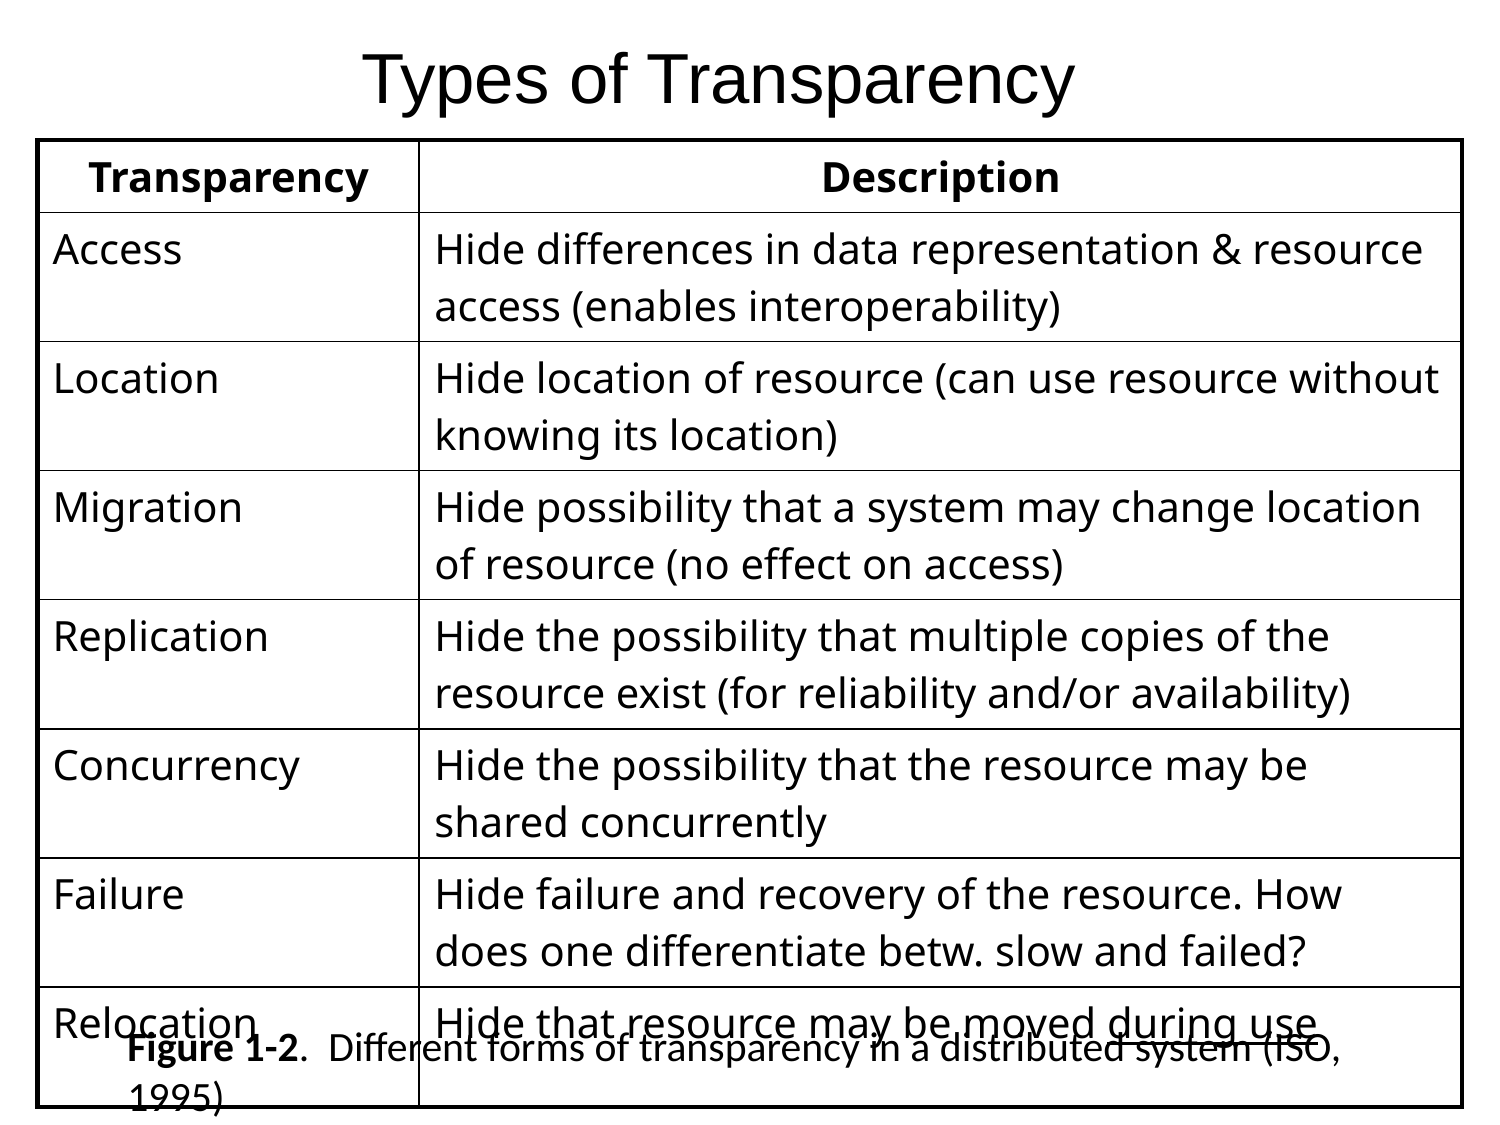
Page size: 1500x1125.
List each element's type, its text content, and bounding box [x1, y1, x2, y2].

table_cell Hide the possibility that the resource may be shared concurrently [420, 730, 1460, 857]
table_cell Hide differences in data representation & resource access (enables interoperability) [420, 213, 1460, 341]
table_cell Hide failure and recovery of the resource. How does one differentiate betw. slow and failed? [420, 859, 1460, 986]
table_cell Relocation [40, 988, 418, 1105]
text_box Figure 1-2. Different forms of transparency in a distributed system (ISO, 1995) [112, 1012, 1378, 1125]
table_cell Hide location of resource (can use resource without knowing its location) [420, 342, 1460, 470]
title Types of Transparency [112, 24, 1325, 125]
table_cell Hide possibility that a system may change location of resource (no effect on access) [420, 471, 1460, 599]
table_cell Hide that resource may be moved during use [420, 988, 1460, 1105]
table_cell Replication [40, 600, 418, 728]
table_cell Hide the possibility that multiple copies of the resource exist (for reliability and/or availability) [420, 600, 1460, 728]
table_cell Location [40, 342, 418, 470]
table_cell Failure [40, 859, 418, 986]
table_cell Concurrency [40, 730, 418, 857]
table_cell Migration [40, 471, 418, 599]
table_header Description [420, 142, 1460, 212]
table_header Transparency [40, 142, 418, 212]
table_cell Access [40, 213, 418, 341]
